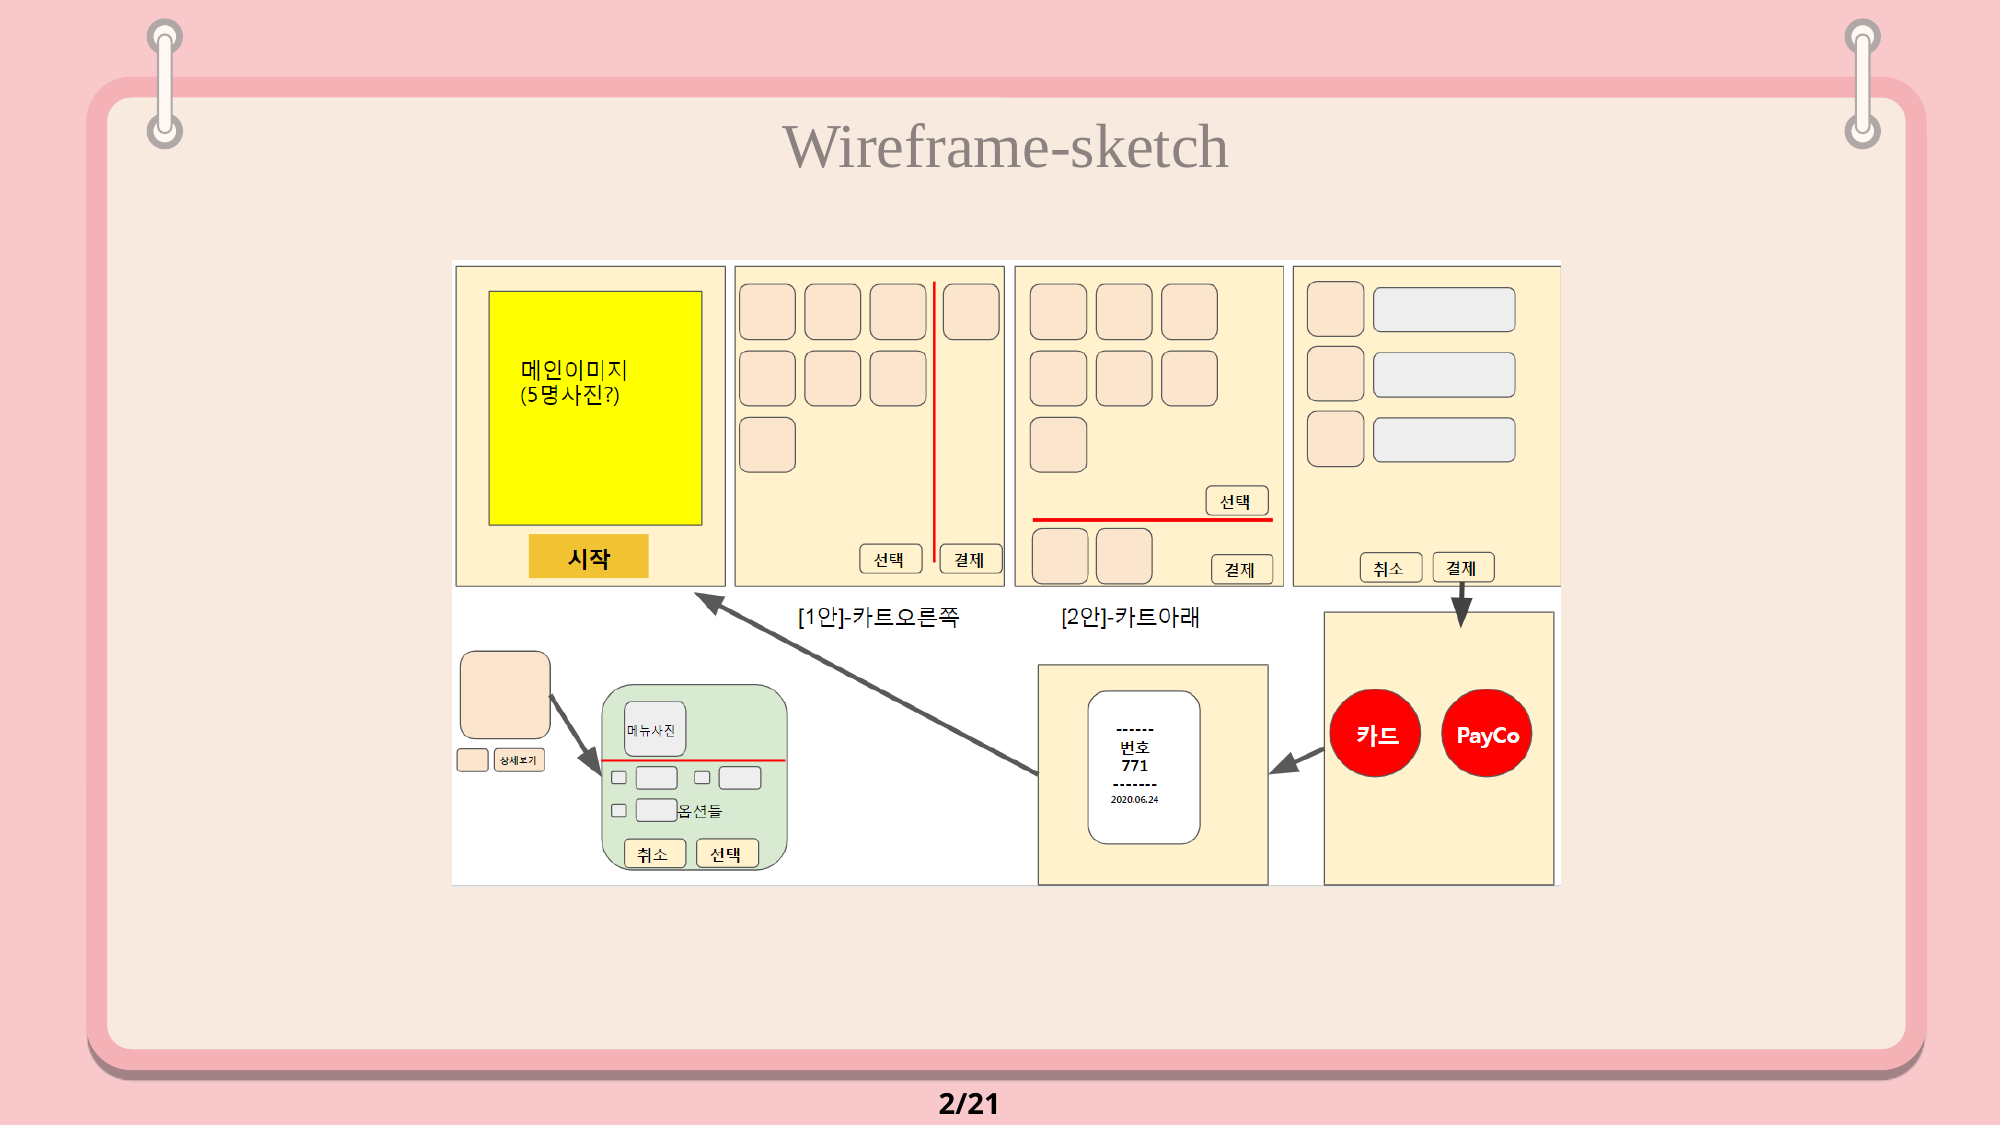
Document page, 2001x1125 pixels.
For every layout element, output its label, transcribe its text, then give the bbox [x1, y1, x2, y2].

picture [451, 259, 1561, 887]
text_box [149, 21, 180, 147]
text_box 2/21 [909, 1070, 1031, 1107]
text_box Wireframe-sketch [96, 87, 1917, 1060]
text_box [1847, 21, 1878, 147]
